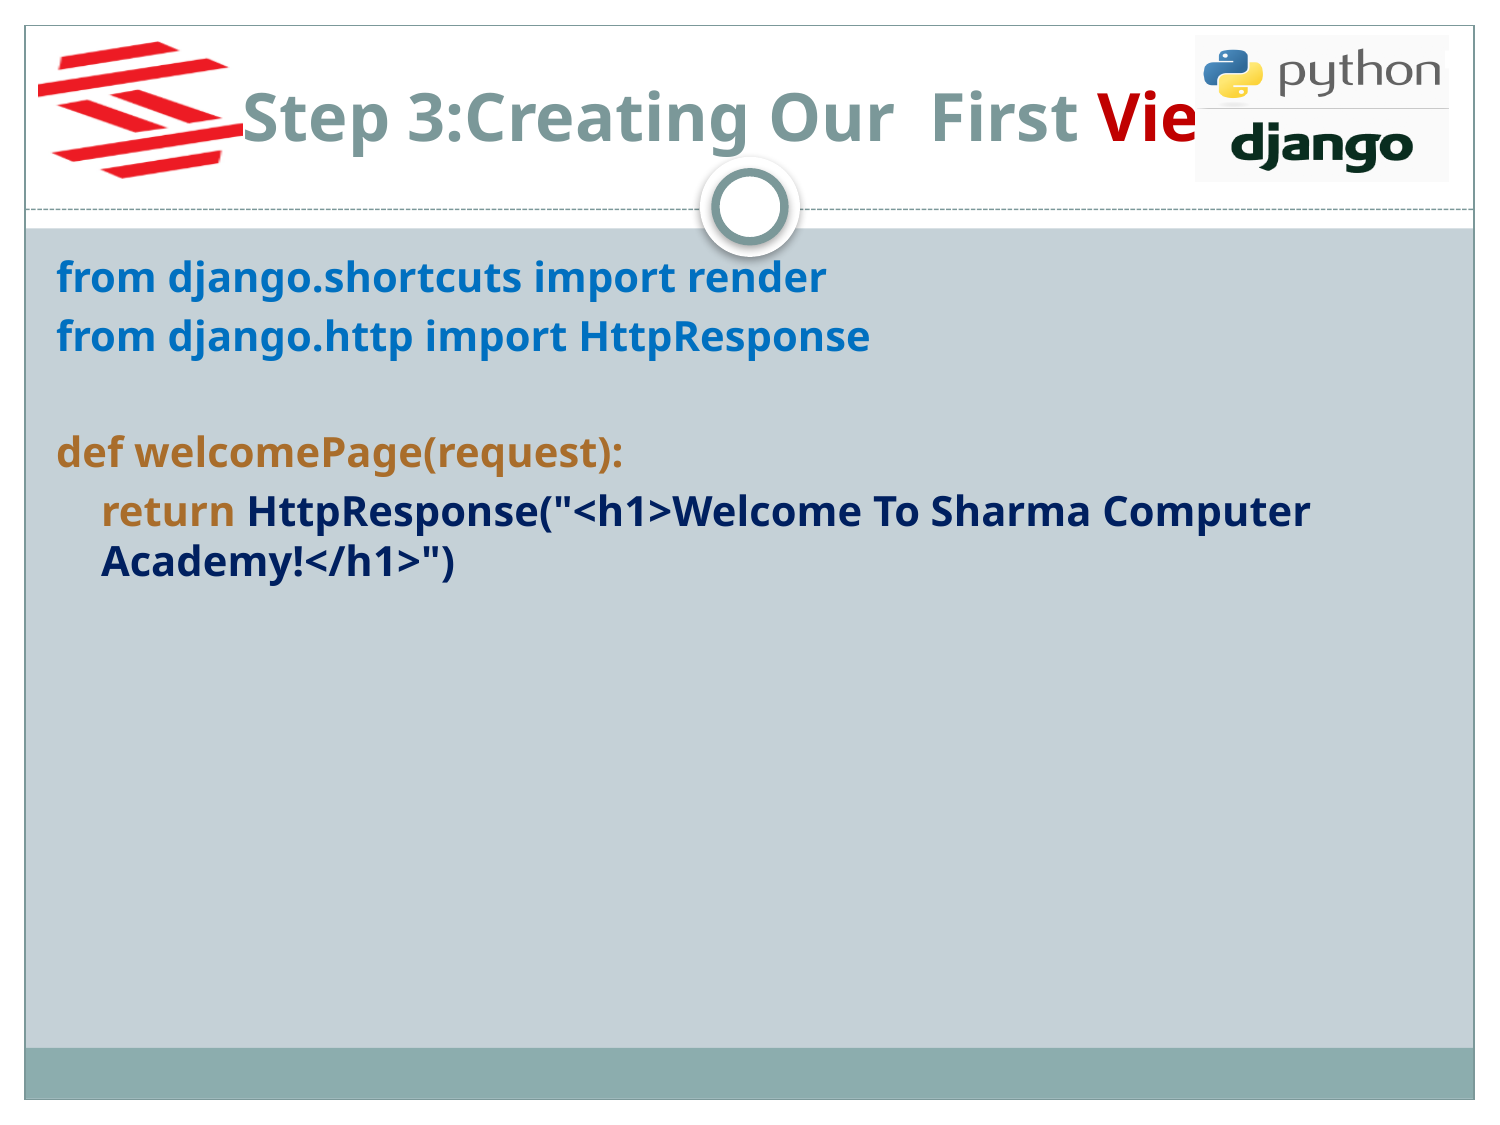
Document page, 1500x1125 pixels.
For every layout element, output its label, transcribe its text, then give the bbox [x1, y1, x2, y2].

picture [37, 40, 243, 185]
picture [1195, 34, 1449, 183]
title Step 3:Creating Our First View [237, 37, 1190, 162]
list from django.shortcuts import render from django.http import HttpResponse def welcomePage(request): return HttpResponse("<h1>Welcome To Sharma Computer Academy!</h1>") [41, 243, 1471, 1125]
